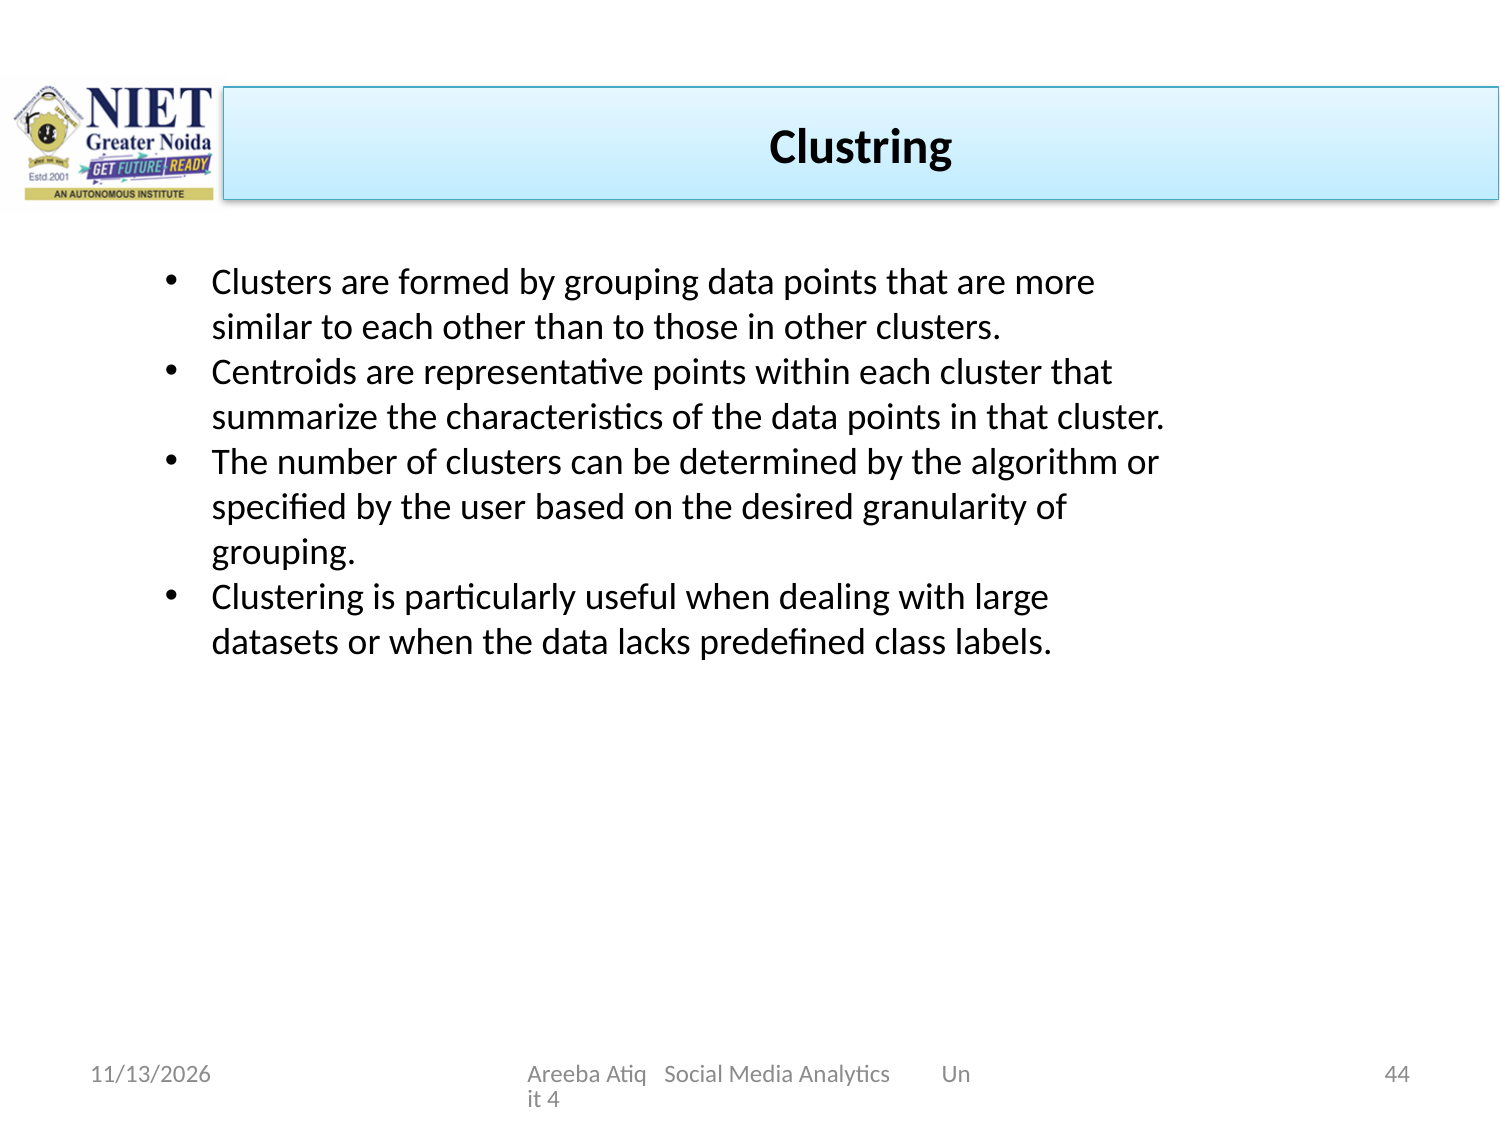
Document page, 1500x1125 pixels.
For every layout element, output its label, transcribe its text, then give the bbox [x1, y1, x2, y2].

text_box Clusters are formed by grouping data points that are more similar to each other than to those in other clusters. Centroids are representative points within each cluster that summarize the characteristics of the data points in that cluster. The number of clusters can be determined by the algorithm or specified by the user based on the desired granularity of grouping. Clustering is particularly useful when dealing with large datasets or when the data lacks predefined class labels. [150, 249, 1187, 670]
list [0, 74, 227, 213]
text_box Clustring [231, 86, 1499, 200]
footer Areeba Atiq Social Media Analytics Unit 4 [512, 1042, 988, 1103]
slide_number 44 [1074, 1042, 1425, 1103]
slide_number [75, 1042, 425, 1103]
